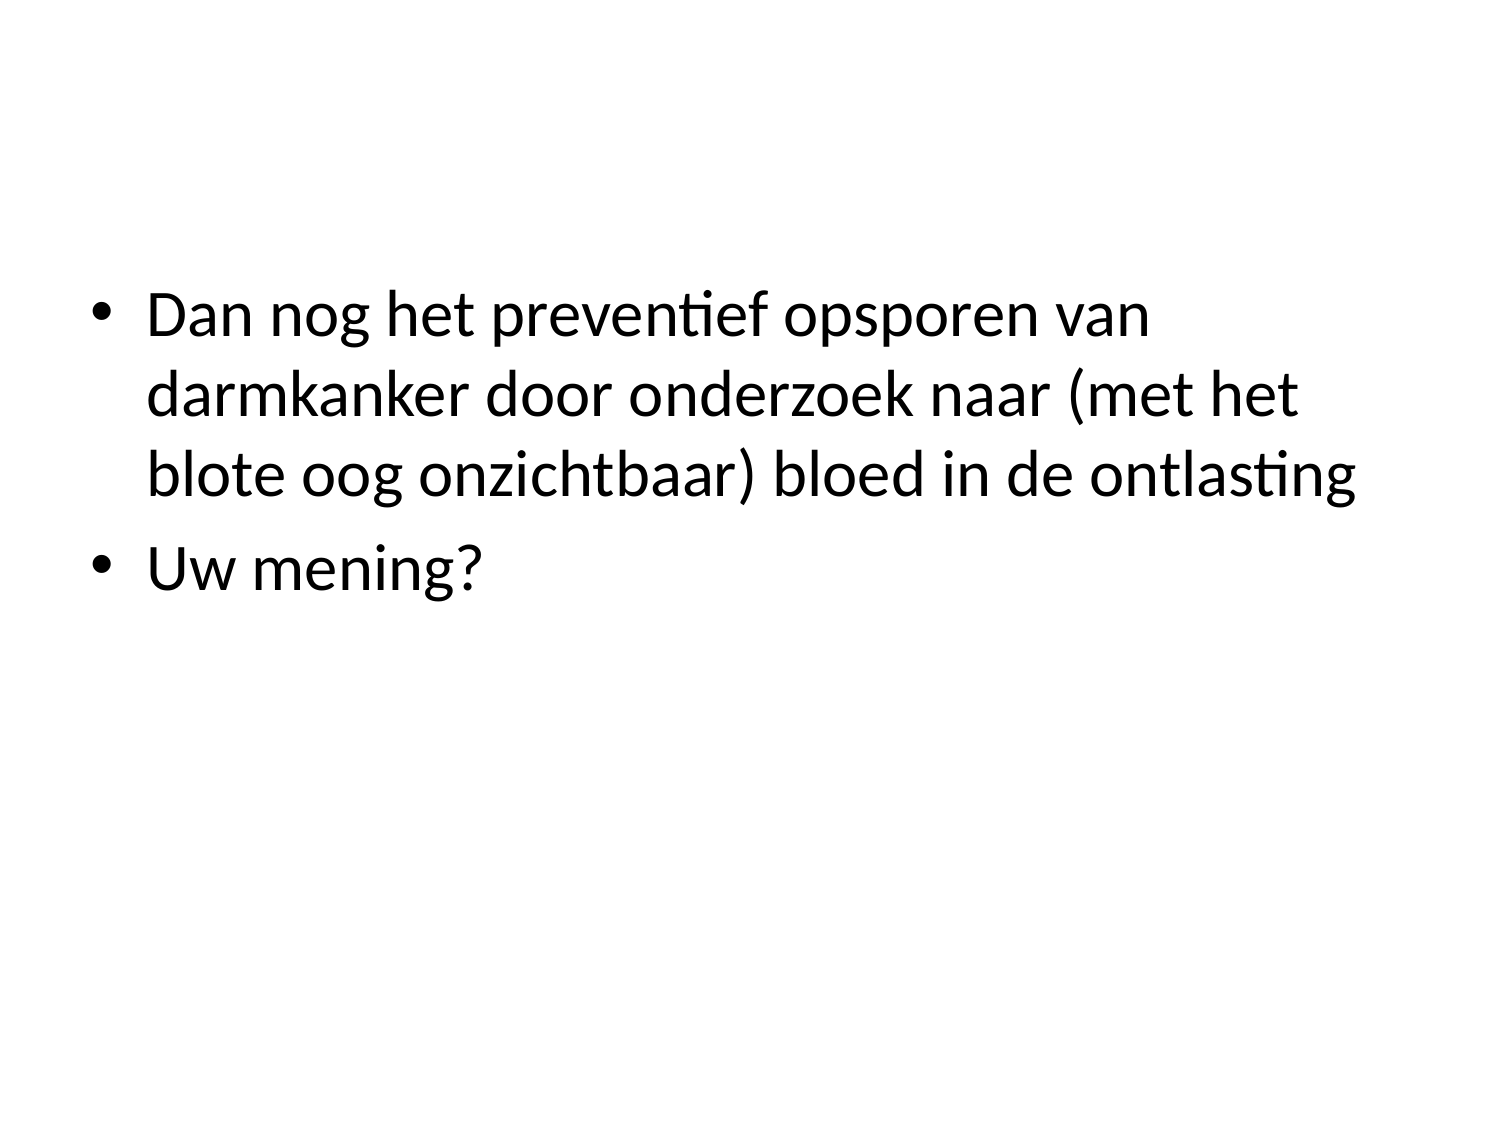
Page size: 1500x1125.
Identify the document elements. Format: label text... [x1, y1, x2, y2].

list Dan nog het preventief opsporen van darmkanker door onderzoek naar (met het blote oog onzichtbaar) bloed in de ontlasting Uw mening? [75, 262, 1425, 1005]
